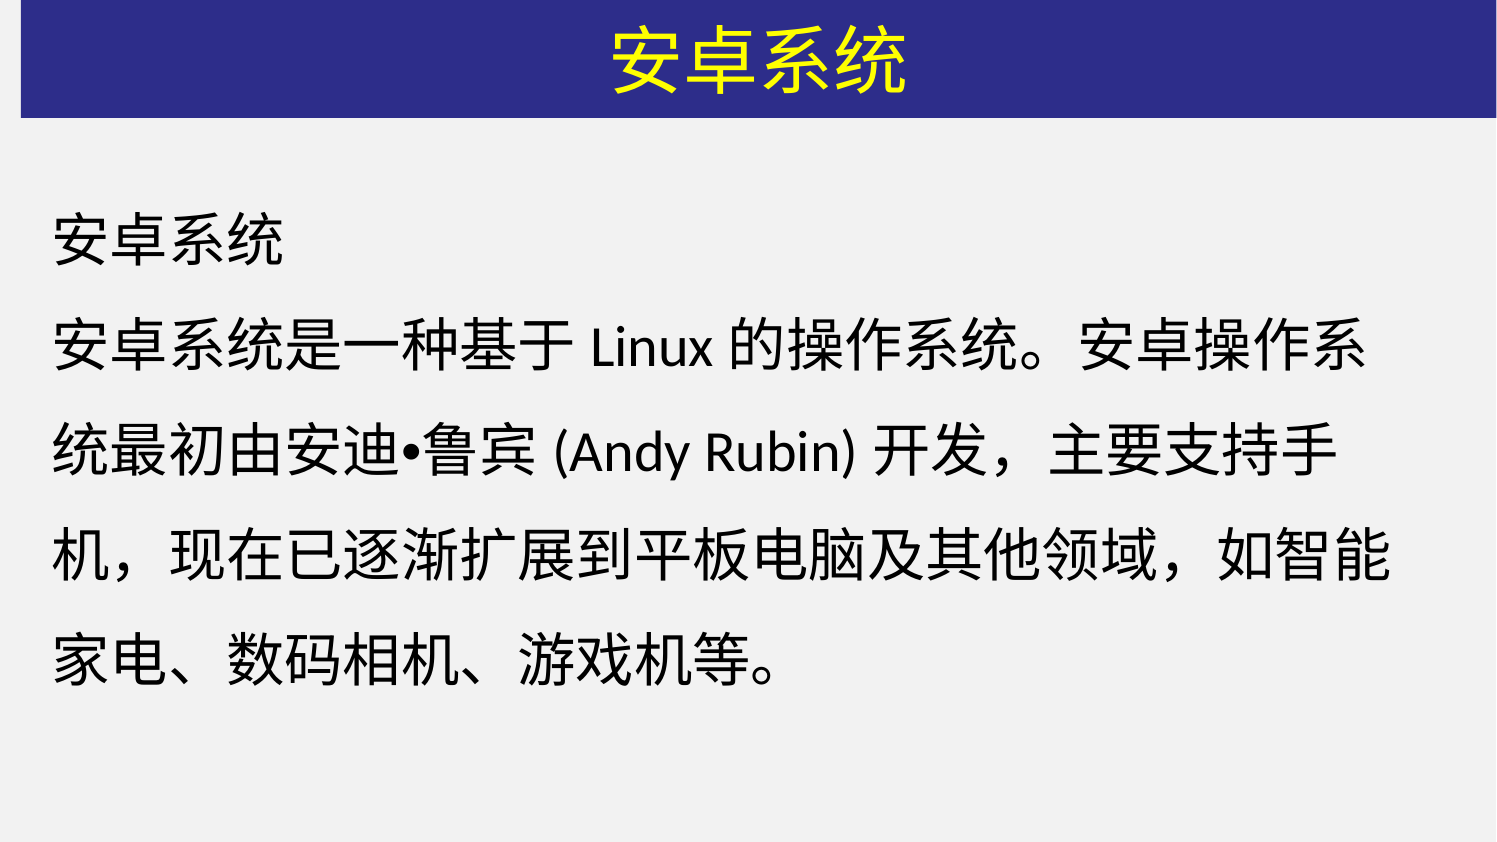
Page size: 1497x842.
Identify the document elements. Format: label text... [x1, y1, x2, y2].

title 安卓系统 [20, 0, 1497, 118]
text_box 安卓系统 安卓系统是一种基于Linux的操作系统。安卓操作系统最初由安迪•鲁宾(Andy Rubin)开发，主要支持手机，现在已逐渐扩展到平板电脑及其他领域，如智能家电、数码相机、游戏机等。 [36, 160, 1414, 701]
